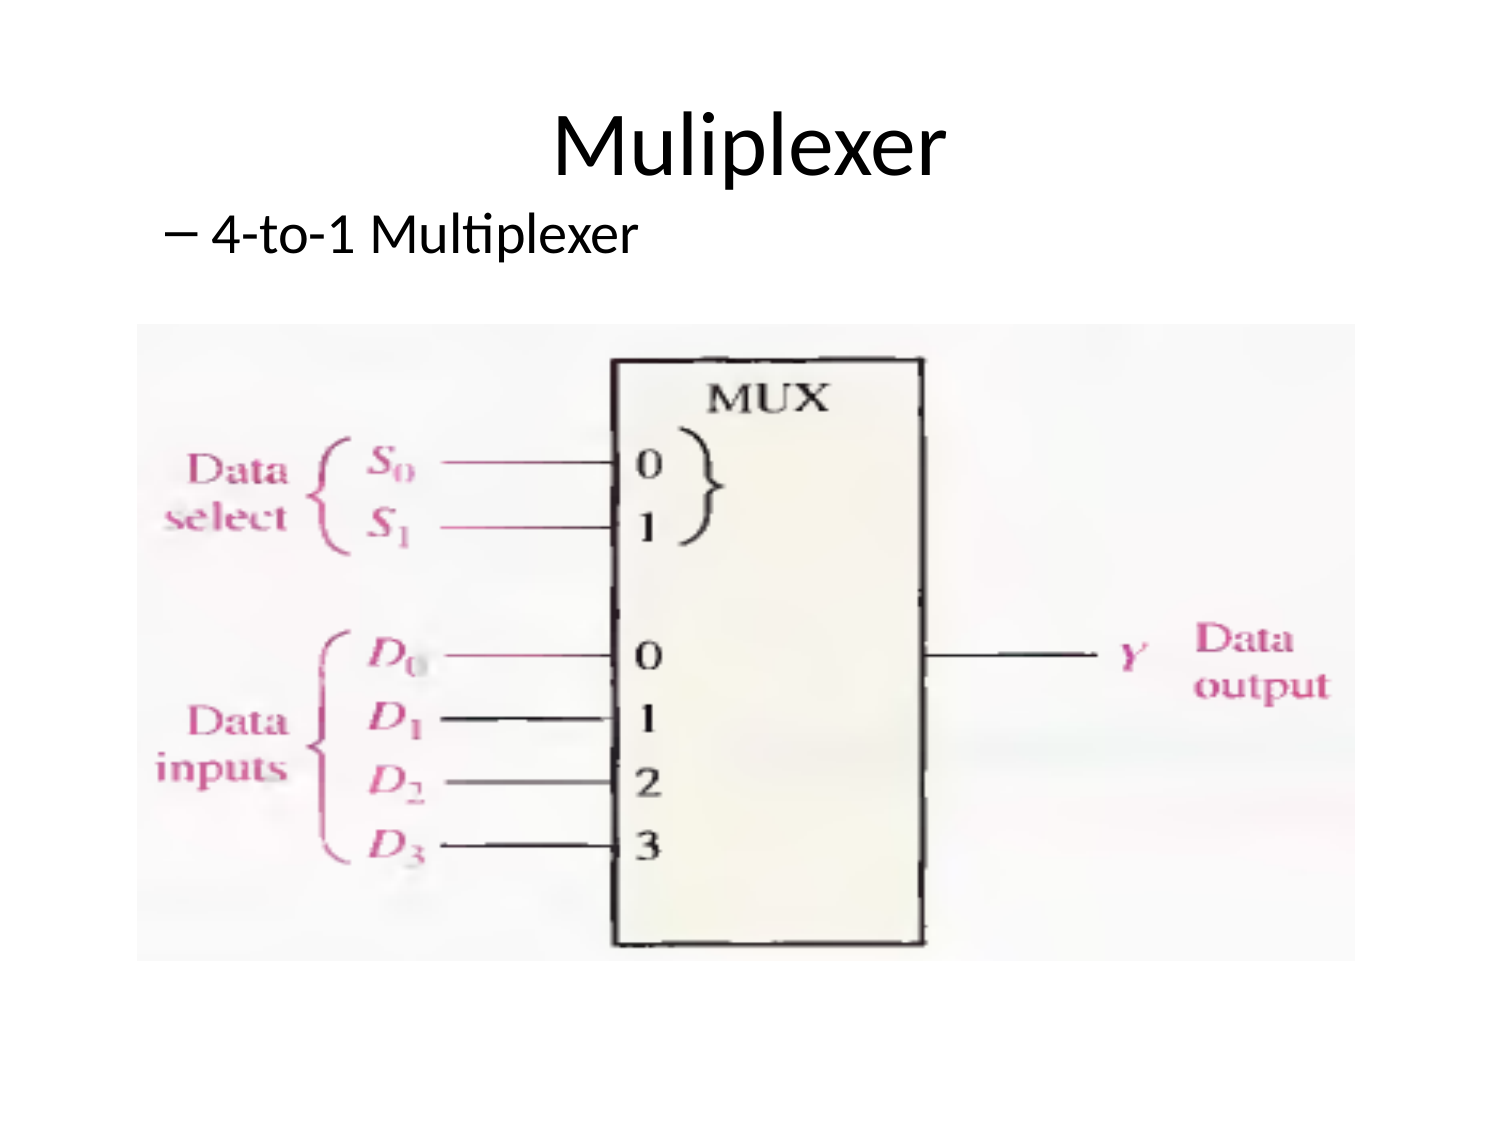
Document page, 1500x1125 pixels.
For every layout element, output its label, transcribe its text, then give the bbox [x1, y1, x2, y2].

picture [137, 324, 1355, 962]
list 4-to-1 Multiplexer [75, 187, 1425, 1005]
title Muliplexer [75, 45, 1425, 187]
